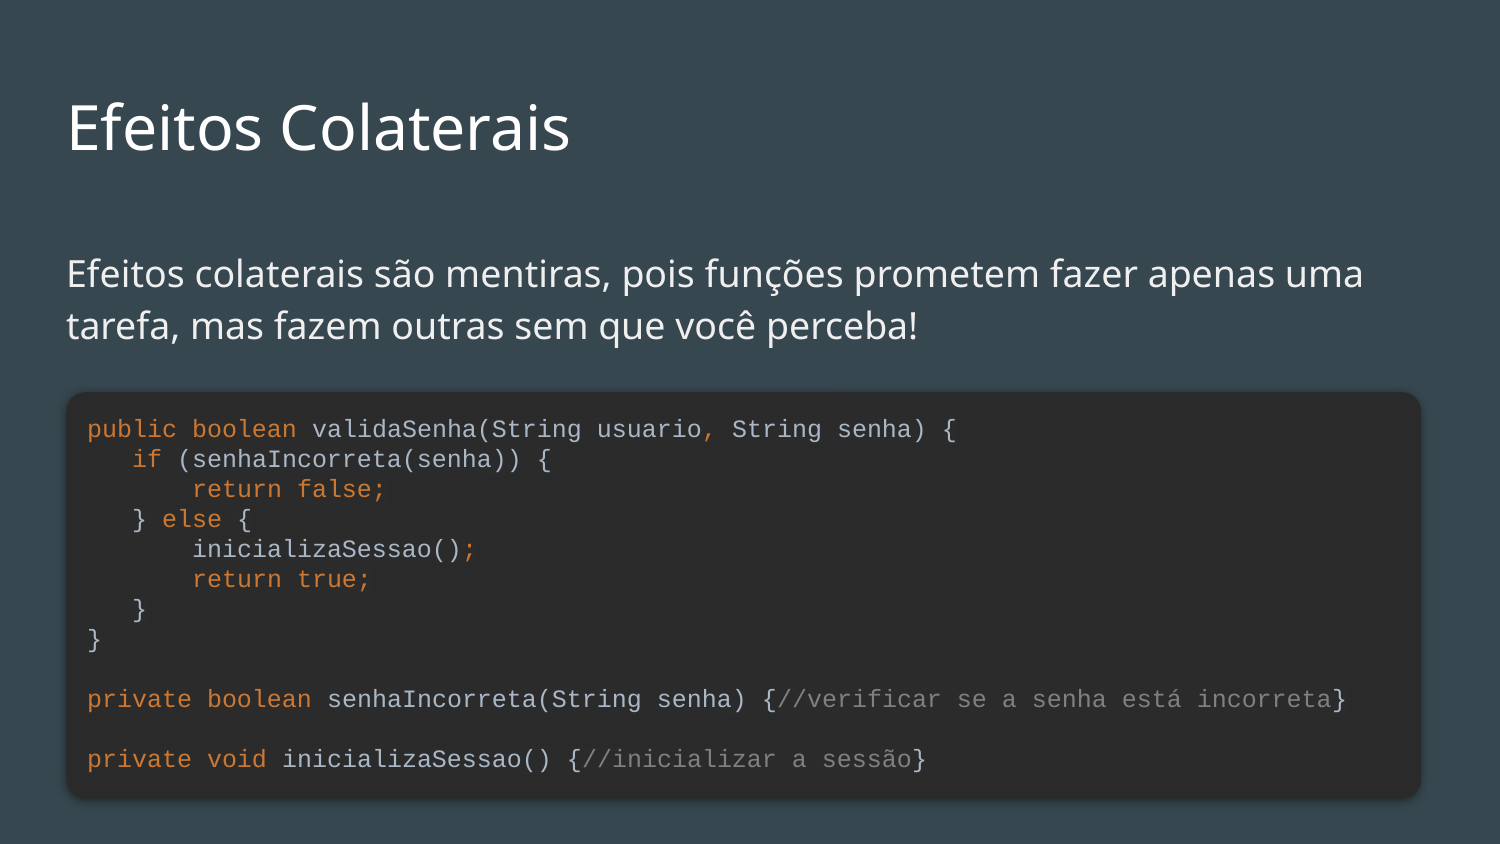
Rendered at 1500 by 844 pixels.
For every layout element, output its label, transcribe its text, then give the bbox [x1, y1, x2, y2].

title Efeitos Colaterais [51, 72, 1449, 167]
list Efeitos colaterais são mentiras, pois funções prometem fazer apenas uma tarefa, mas fazem outras sem que você perceba! [51, 228, 1449, 792]
text_box public boolean validaSenha(String usuario, String senha) { if (senhaIncorreta(senha)) { return false; } else { inicializaSessao(); return true; } } private boolean senhaIncorreta(String senha) {//verificar se a senha está incorreta} private void inicializaSessao() {//inicializar a sessão} [66, 392, 1422, 799]
